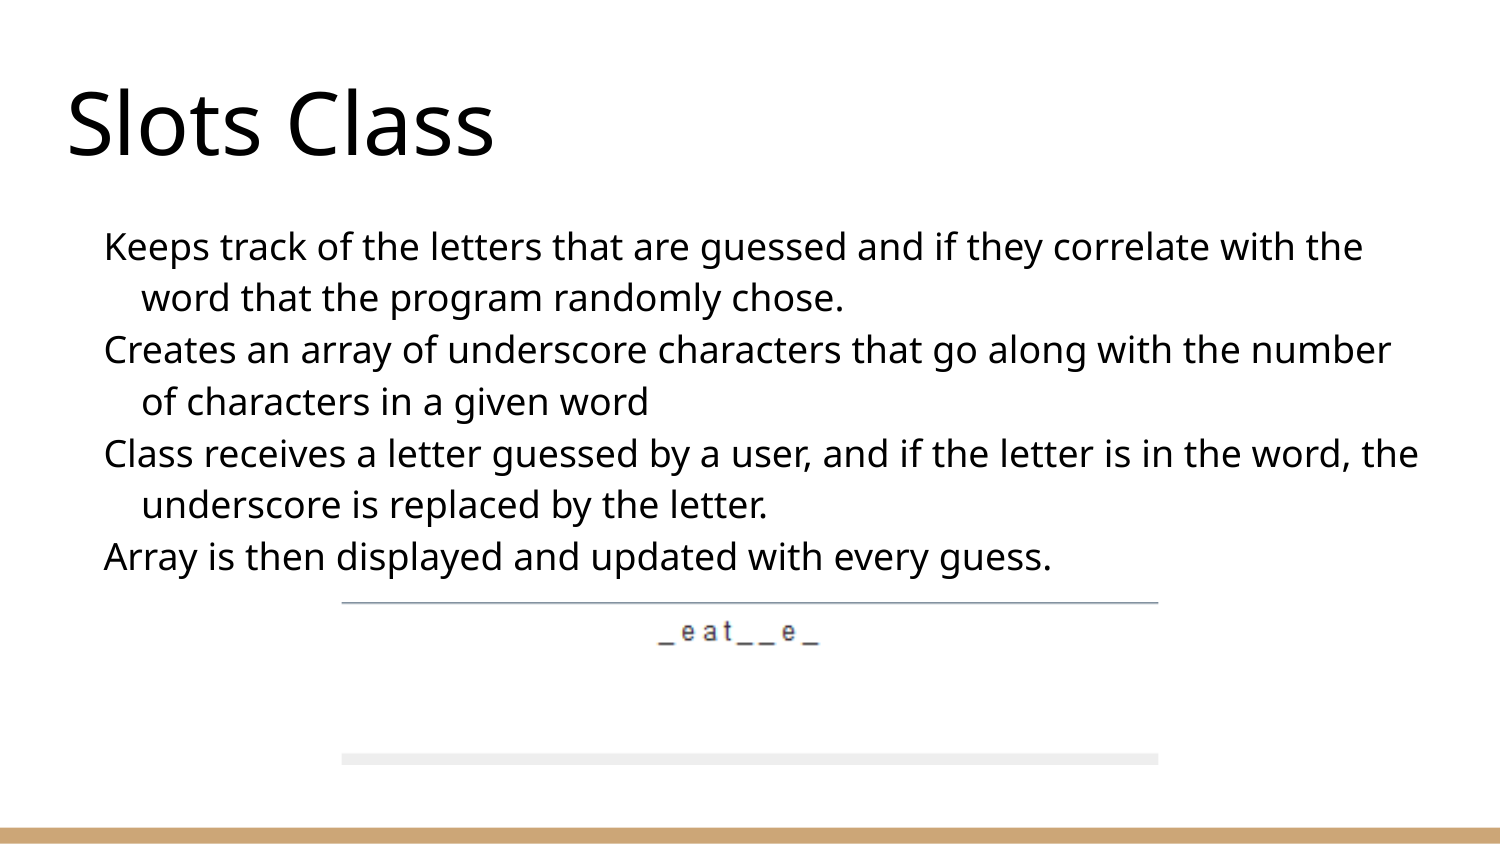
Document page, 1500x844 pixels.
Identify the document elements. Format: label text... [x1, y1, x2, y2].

title Slots Class [51, 51, 1449, 189]
picture [341, 602, 1159, 766]
list Keeps track of the letters that are guessed and if they correlate with the word that the program randomly chose. Creates an array of underscore characters that go along with the number of characters in a given word Class receives a letter guessed by a user, and if the letter is in the word, the underscore is replaced by the letter. Array is then displayed and updated with every guess. [51, 200, 1449, 752]
